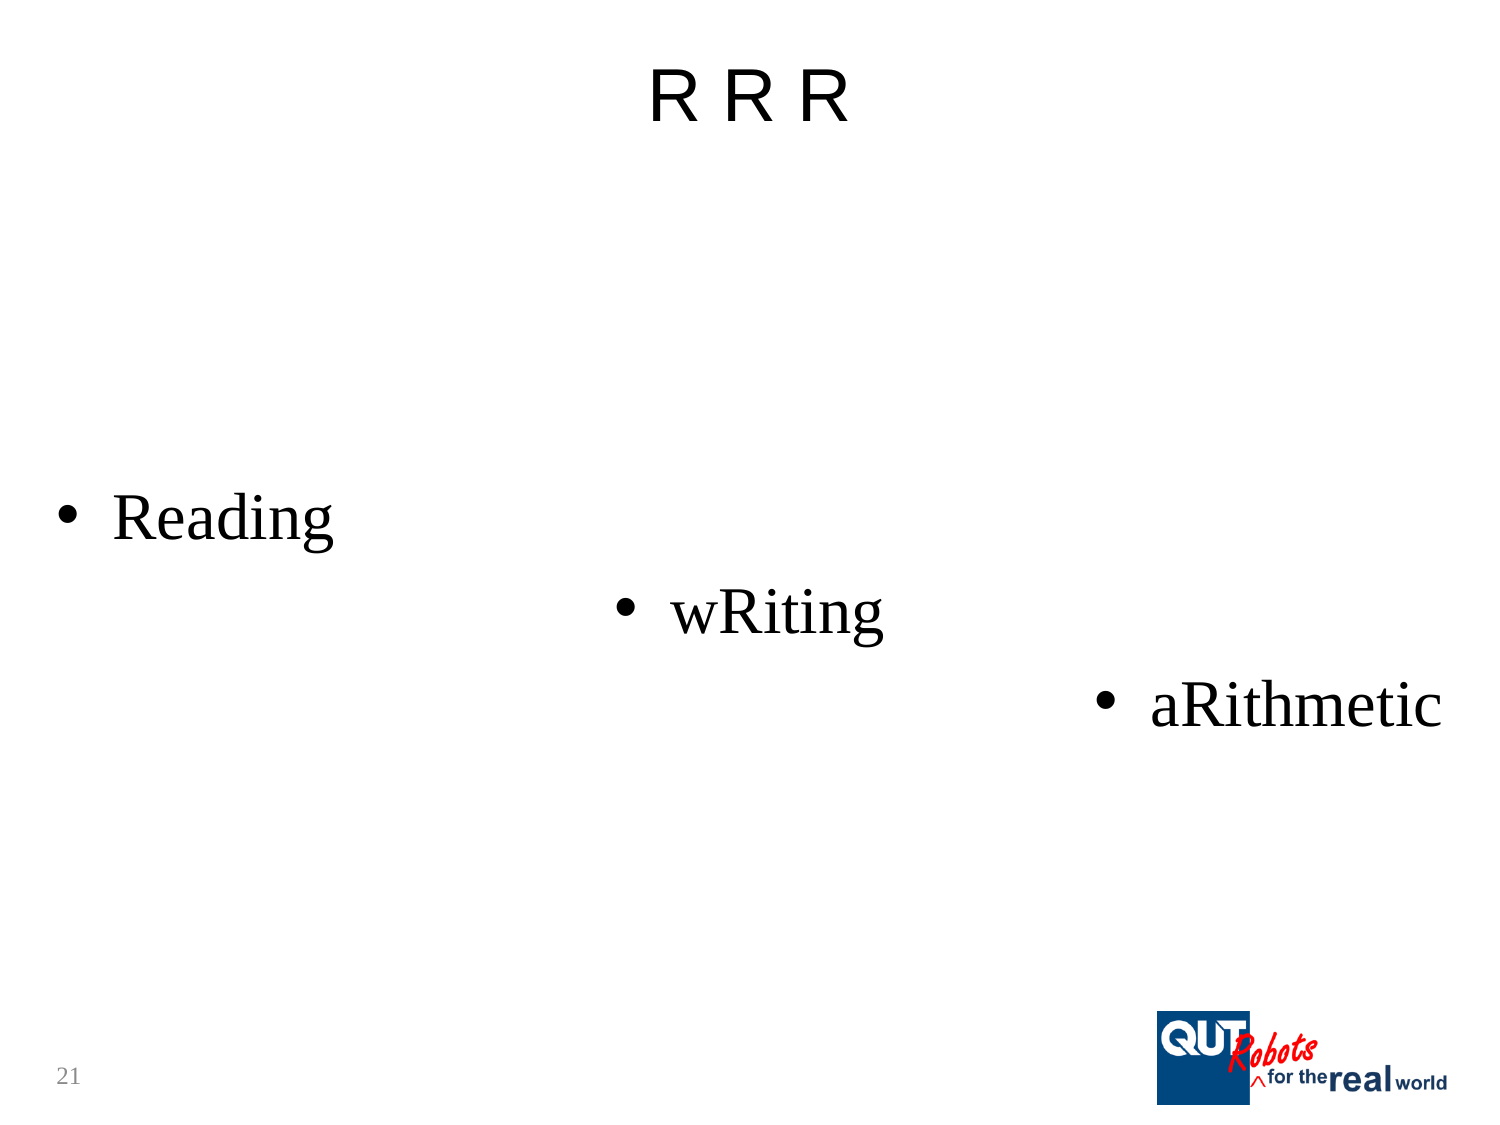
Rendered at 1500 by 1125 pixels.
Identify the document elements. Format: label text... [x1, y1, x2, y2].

list Reading wRiting aRithmetic [41, 208, 1459, 1005]
title R R R [41, 9, 1459, 173]
slide_number 21 [41, 1044, 1140, 1105]
picture [1157, 1011, 1459, 1105]
